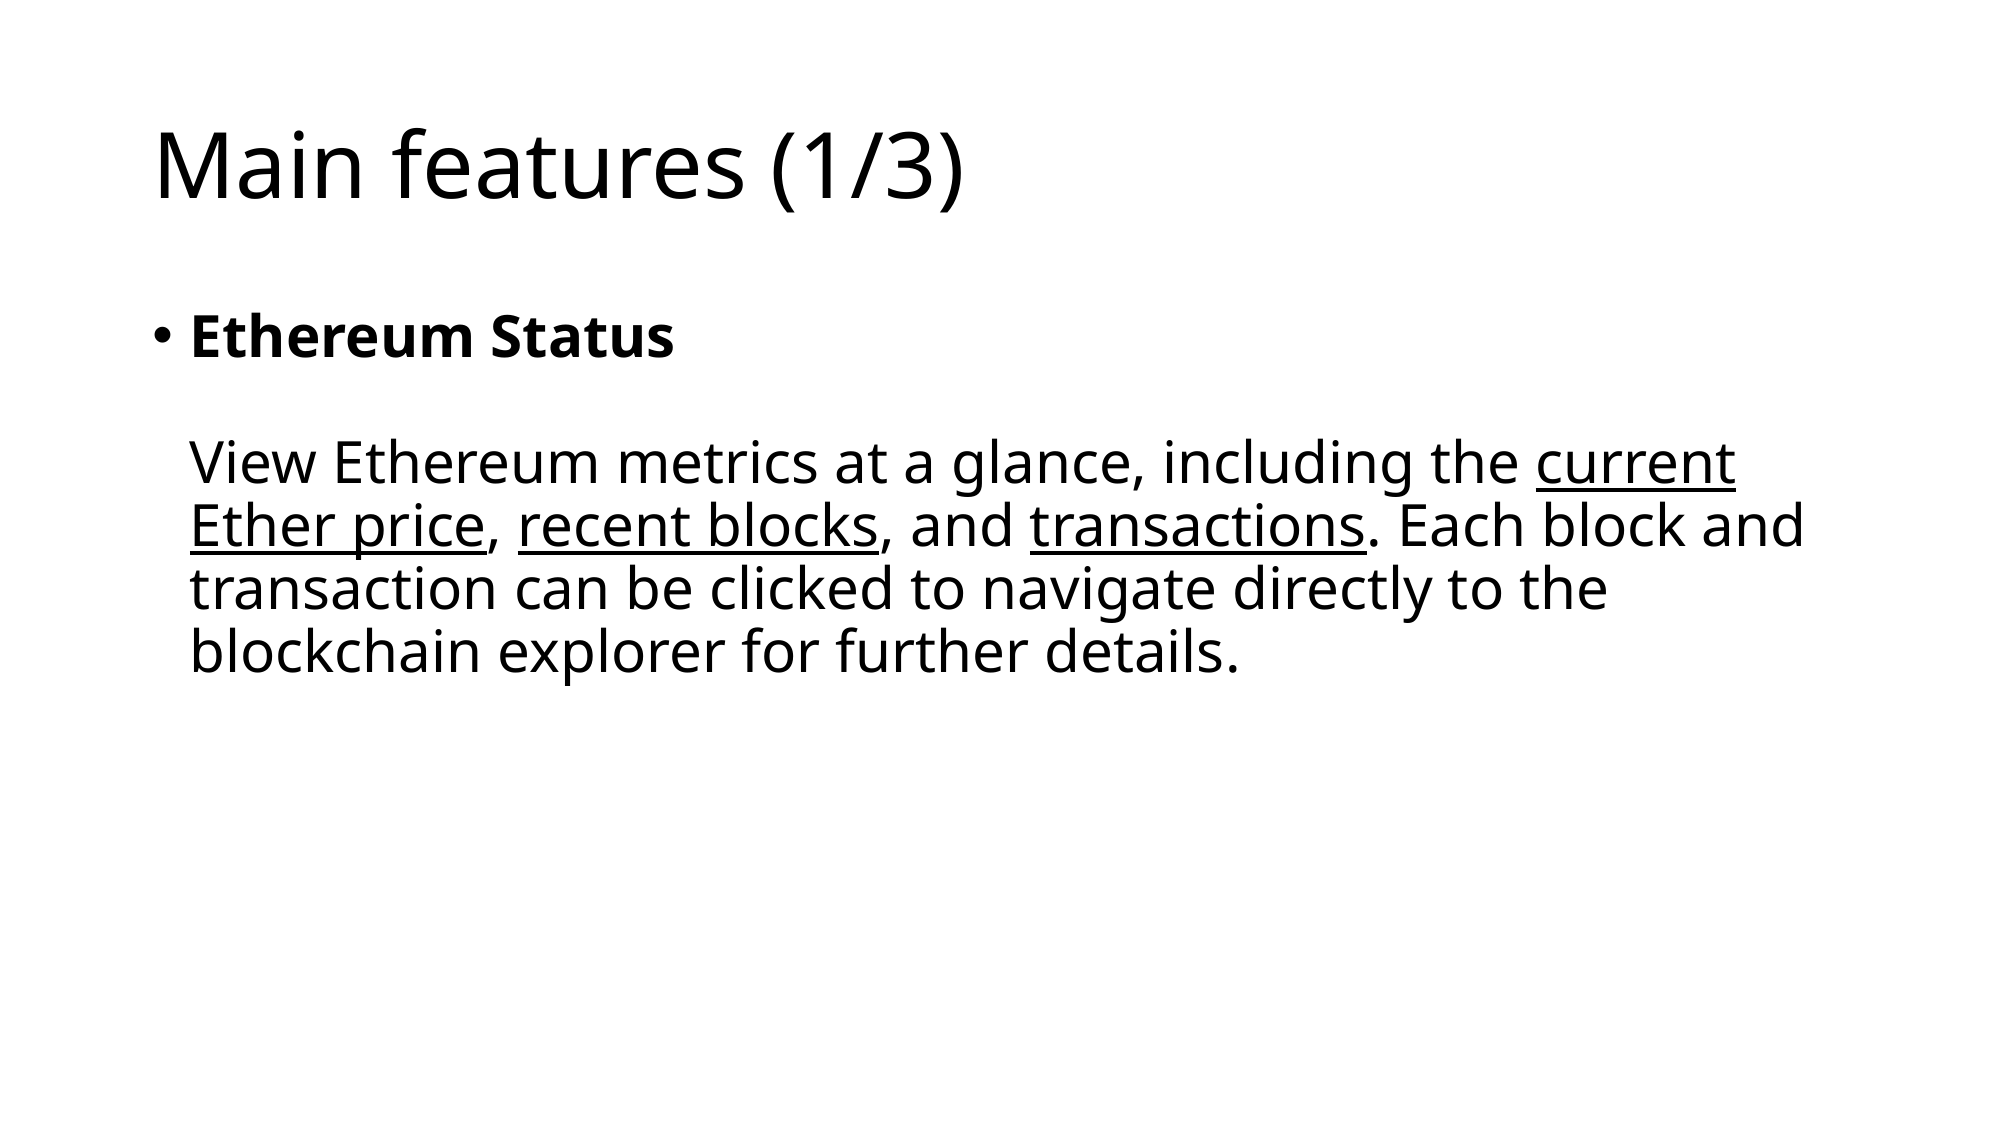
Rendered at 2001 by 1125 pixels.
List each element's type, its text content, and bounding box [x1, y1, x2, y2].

list Ethereum Status View Ethereum metrics at a glance, including the current Ether price, recent blocks, and transactions. Each block and transaction can be clicked to navigate directly to the blockchain explorer for further details. [137, 299, 1863, 1014]
title Main features (1/3) [137, 59, 1863, 278]
